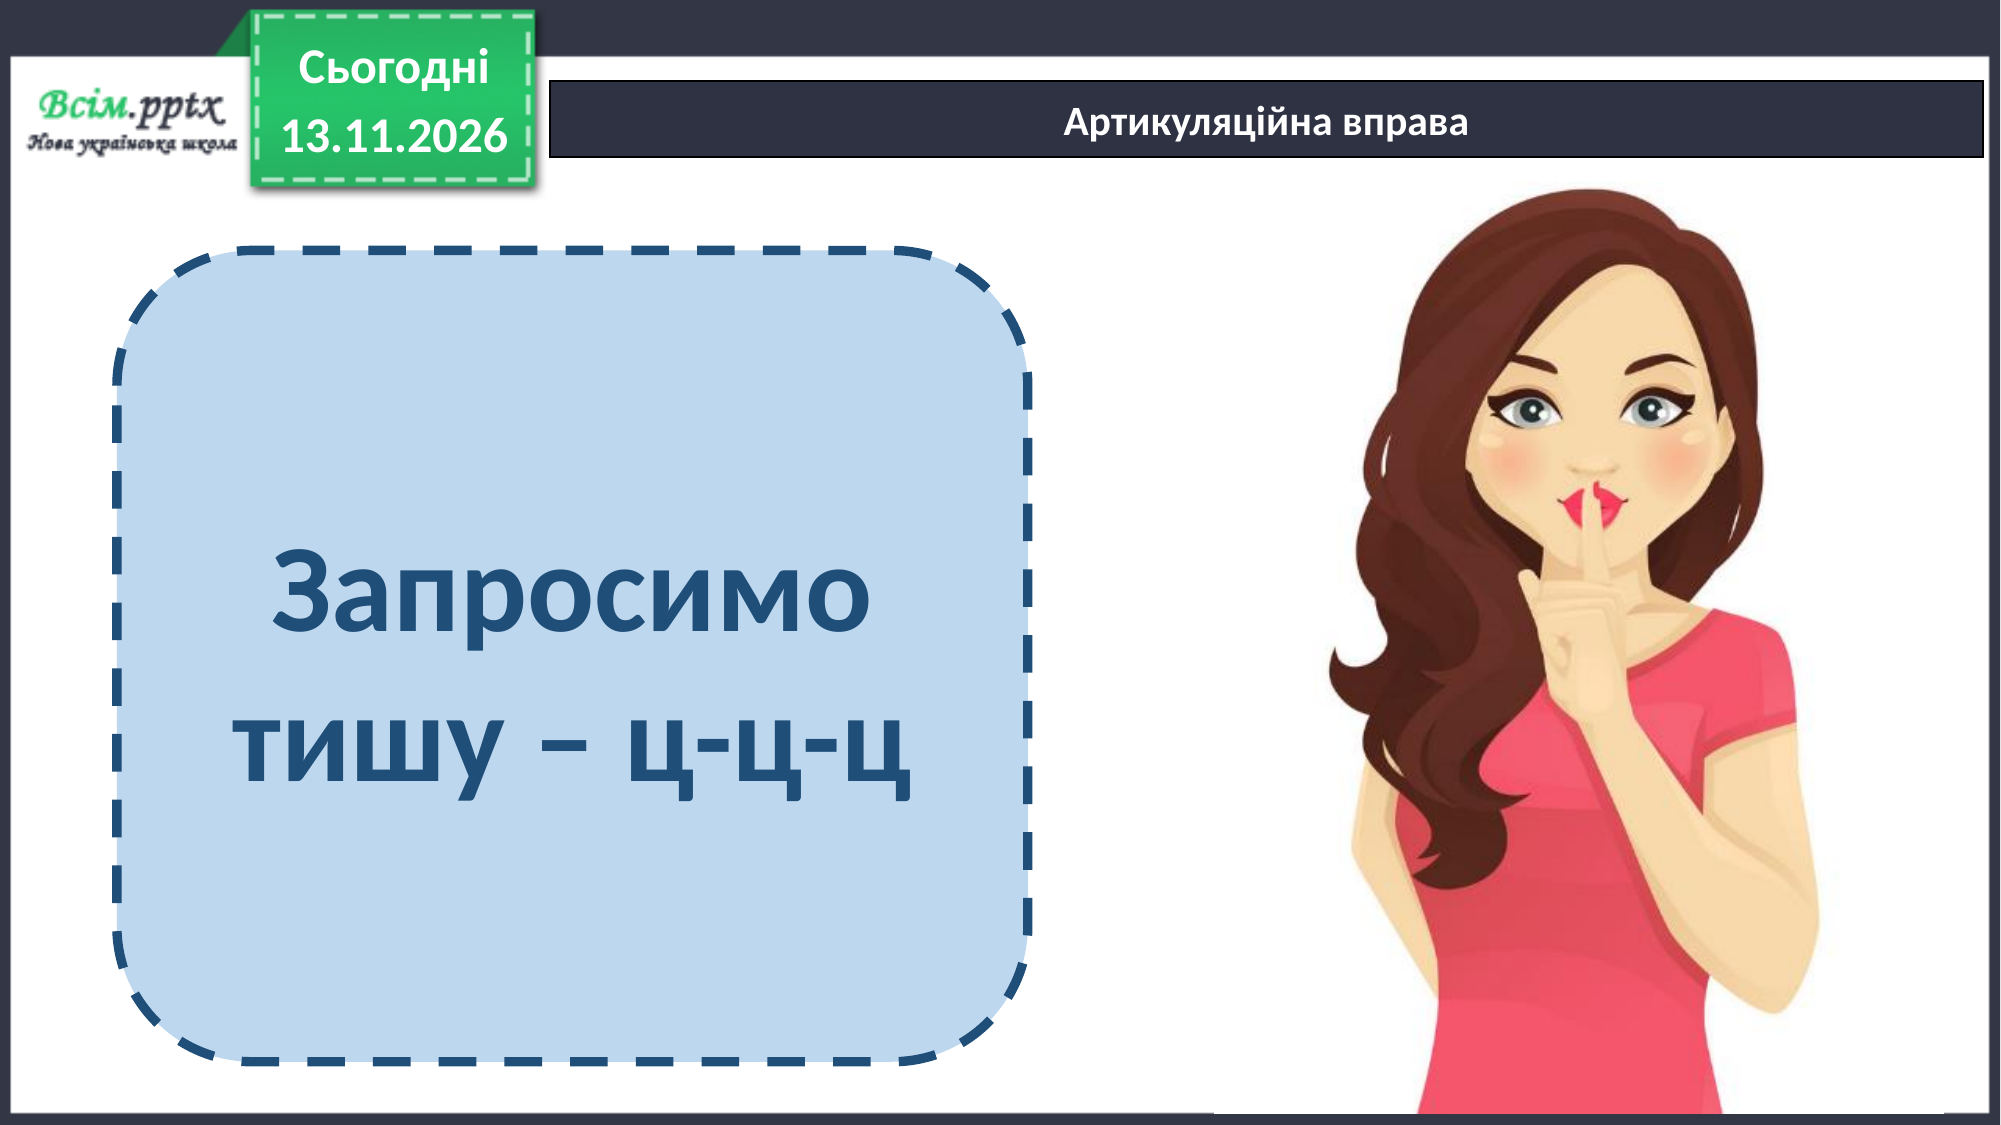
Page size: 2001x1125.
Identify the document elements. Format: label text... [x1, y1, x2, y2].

text_box 06.04.2022 [263, 101, 524, 164]
picture [0, 0, 2001, 1125]
text_box Артикуляційна вправа [549, 80, 1984, 158]
text_box Запросимо тишу – ц-ц-ц [115, 249, 1029, 1063]
text_box Сьогодні [284, 26, 535, 101]
